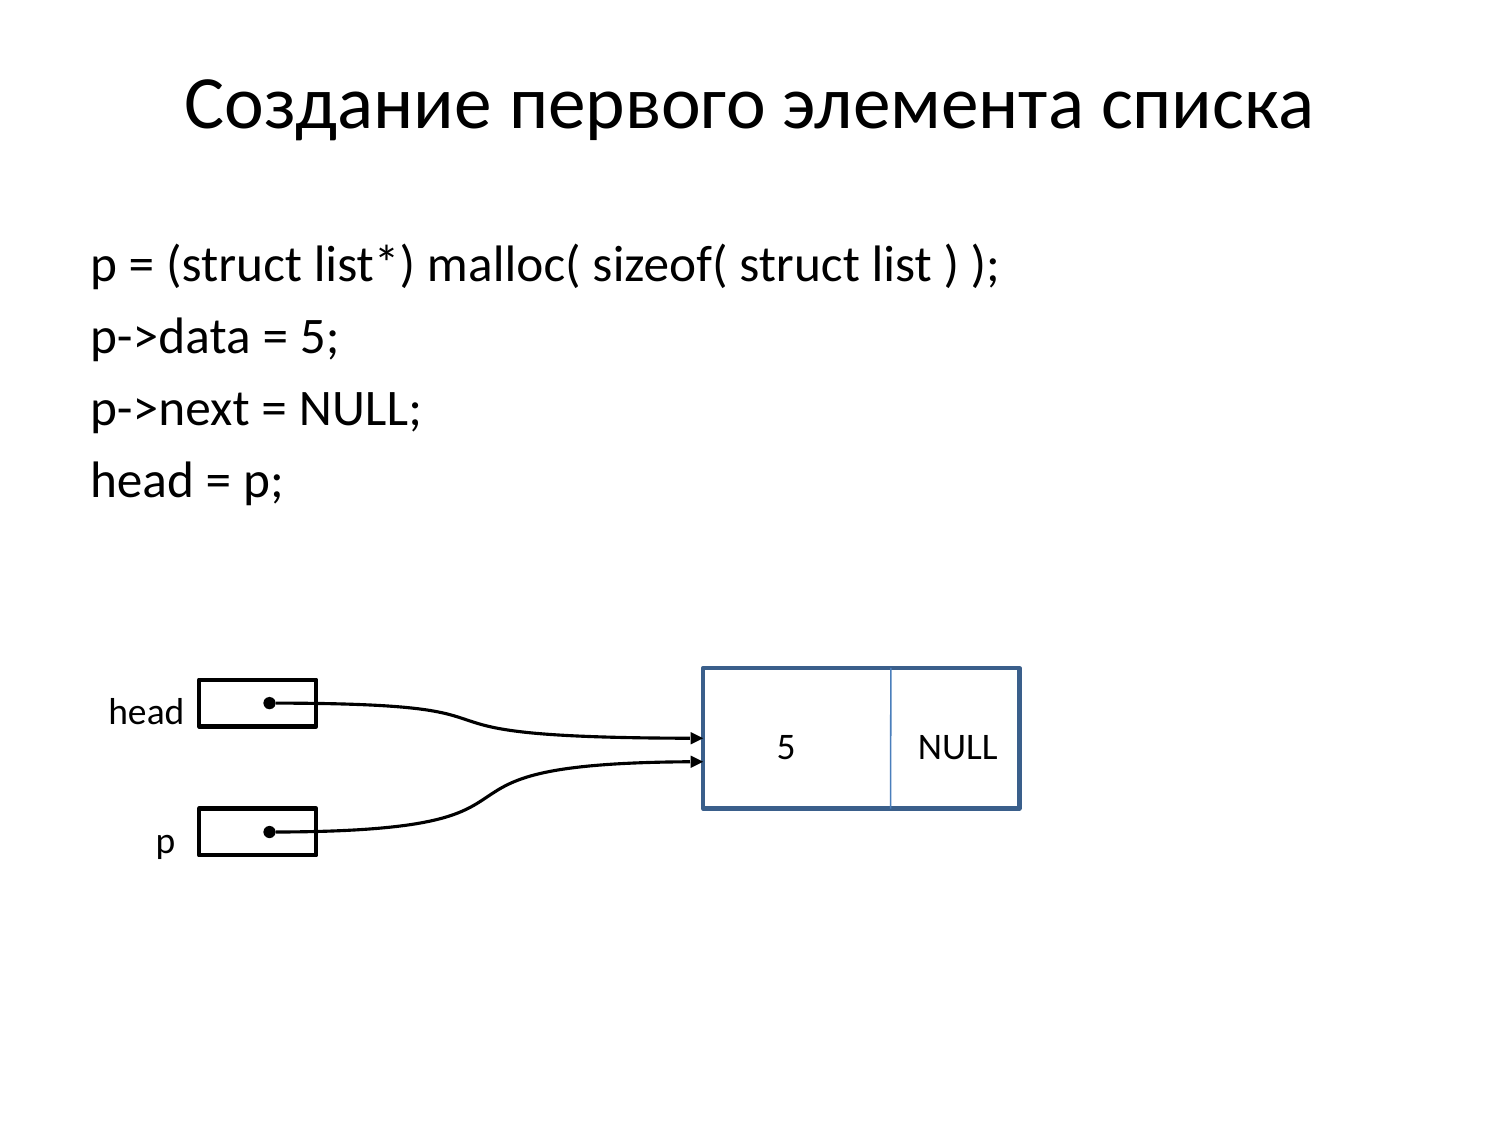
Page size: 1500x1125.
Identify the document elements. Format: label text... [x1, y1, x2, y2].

text_box p [140, 808, 191, 869]
text_box NULL [903, 714, 1013, 775]
text_box head [93, 679, 201, 740]
title Создание первого элемента списка [75, 45, 1425, 153]
list p = (struct list*) malloc( sizeof( struct list ) ); p->data = 5; p->next = NULL; head = p; [75, 222, 1425, 516]
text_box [269, 761, 704, 833]
text_box [701, 666, 1022, 811]
text_box [197, 678, 318, 729]
text_box 5 [761, 714, 811, 775]
text_box [197, 806, 318, 857]
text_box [269, 702, 704, 739]
